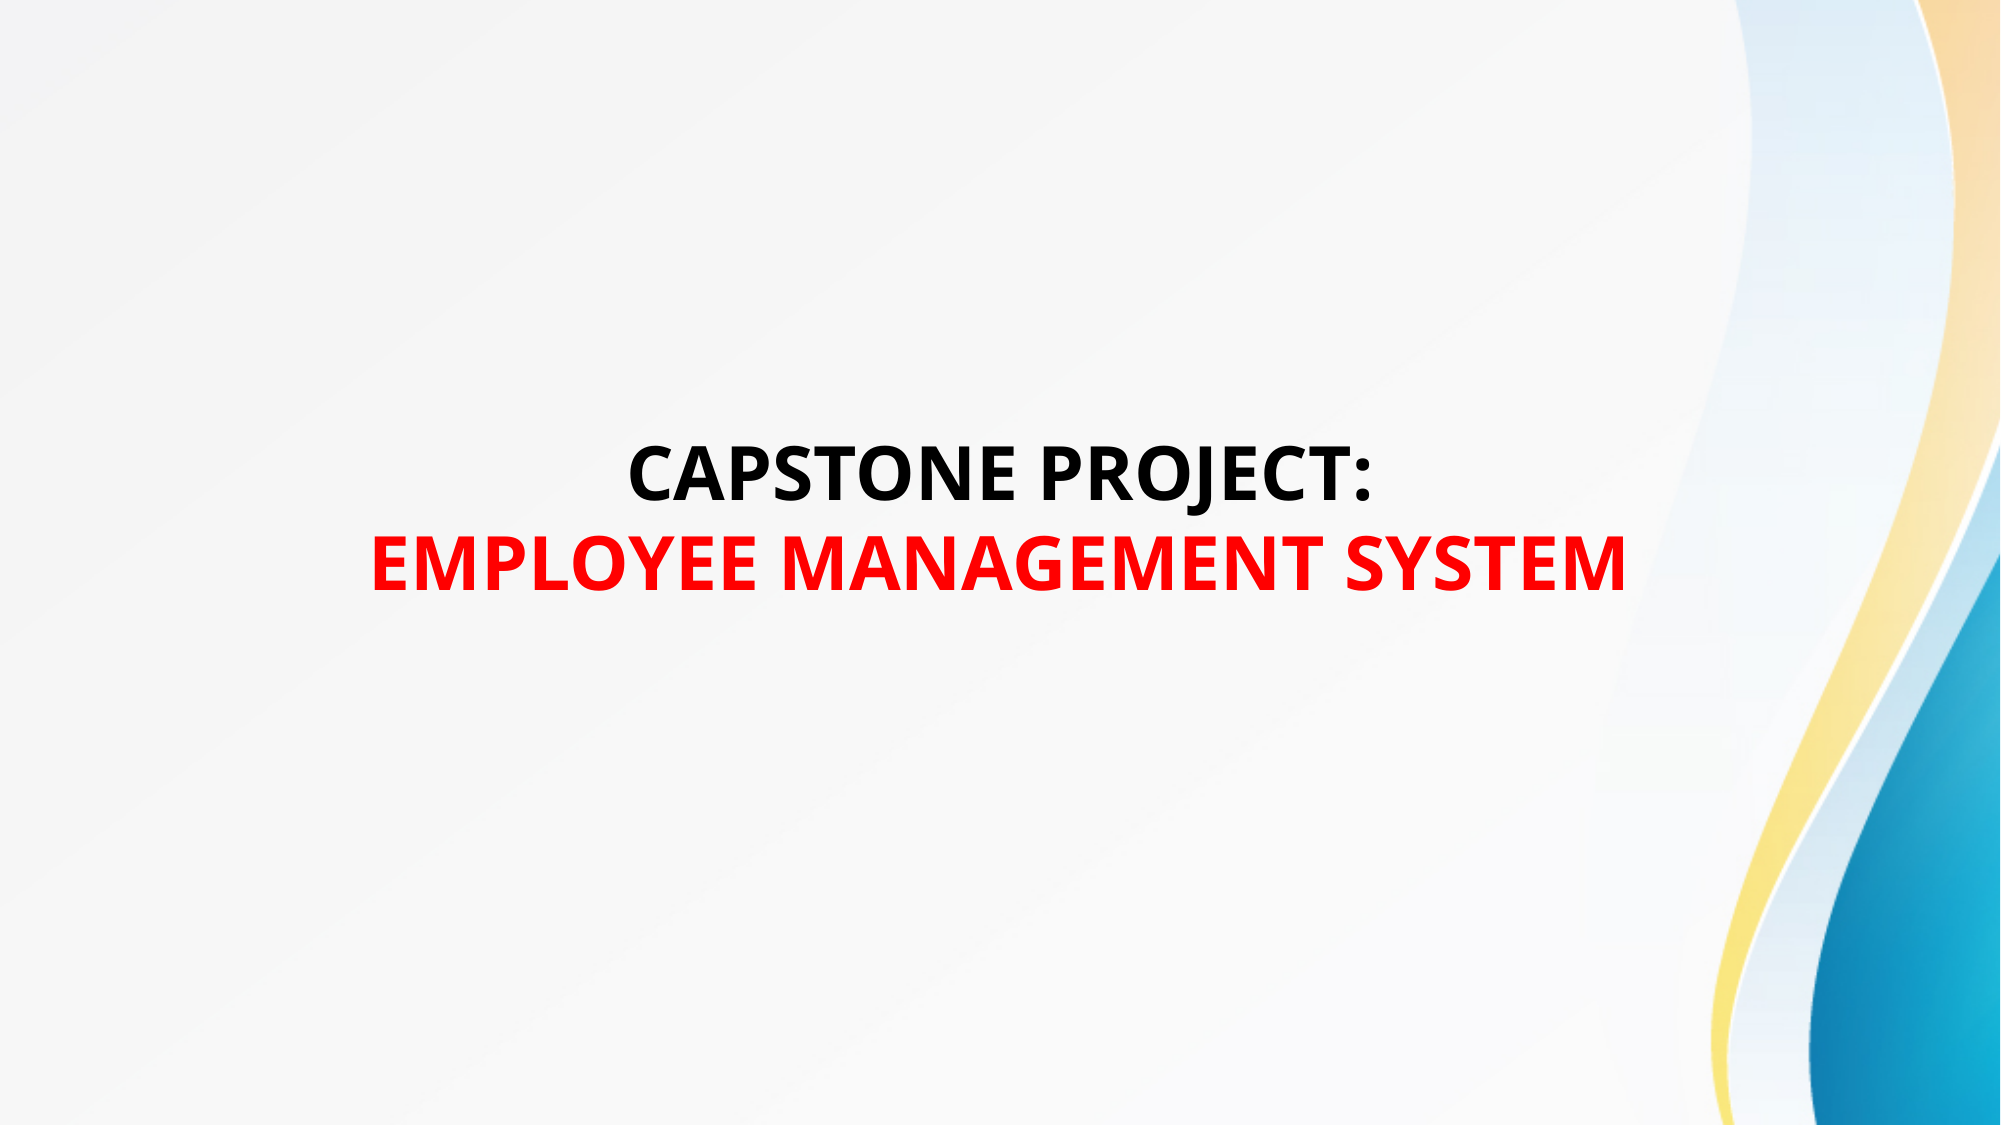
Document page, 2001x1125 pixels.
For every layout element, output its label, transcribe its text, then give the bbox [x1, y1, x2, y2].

picture [0, 0, 2001, 1125]
text_box CAPSTONE PROJECT: EMPLOYEE MANAGEMENT SYSTEM [354, 327, 1646, 703]
